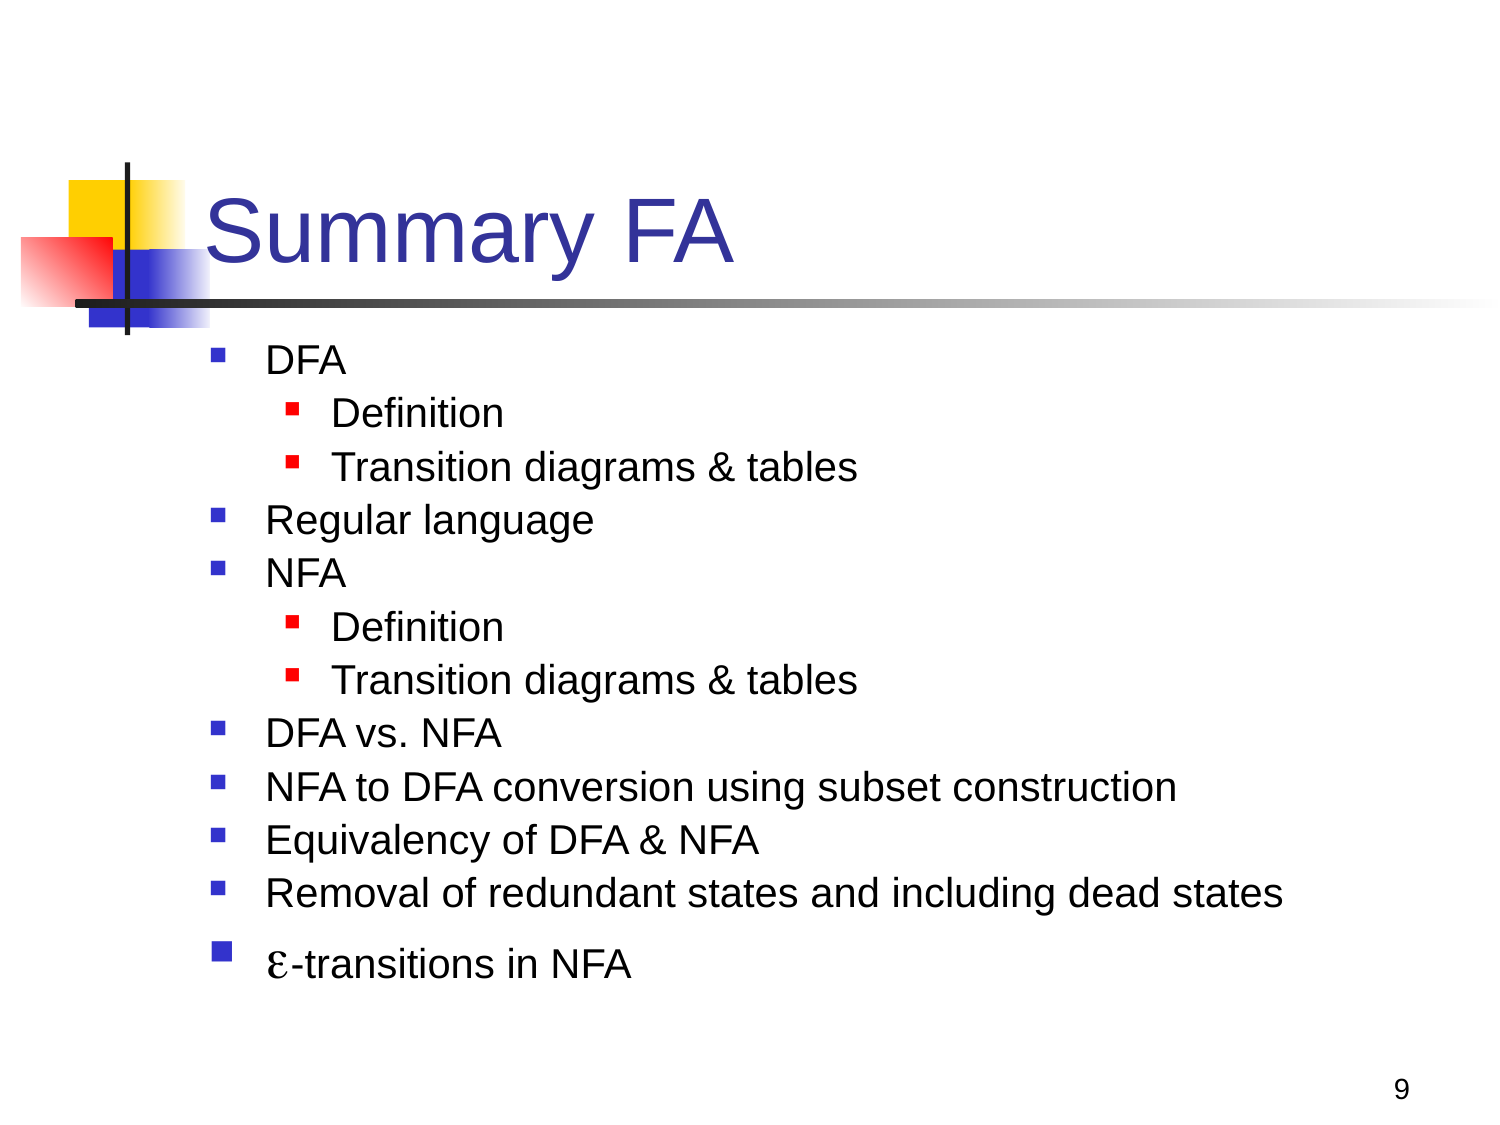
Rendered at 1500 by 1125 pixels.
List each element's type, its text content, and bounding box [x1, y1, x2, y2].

title Summary FA [188, 101, 1468, 289]
slide_number 9 [1112, 1037, 1426, 1113]
list DFA Definition Transition diagrams & tables Regular language NFA Definition Transition diagrams & tables DFA vs. NFA NFA to DFA conversion using subset construction Equivalency of DFA & NFA Removal of redundant states and including dead states -transitions in NFA [193, 330, 1470, 1007]
